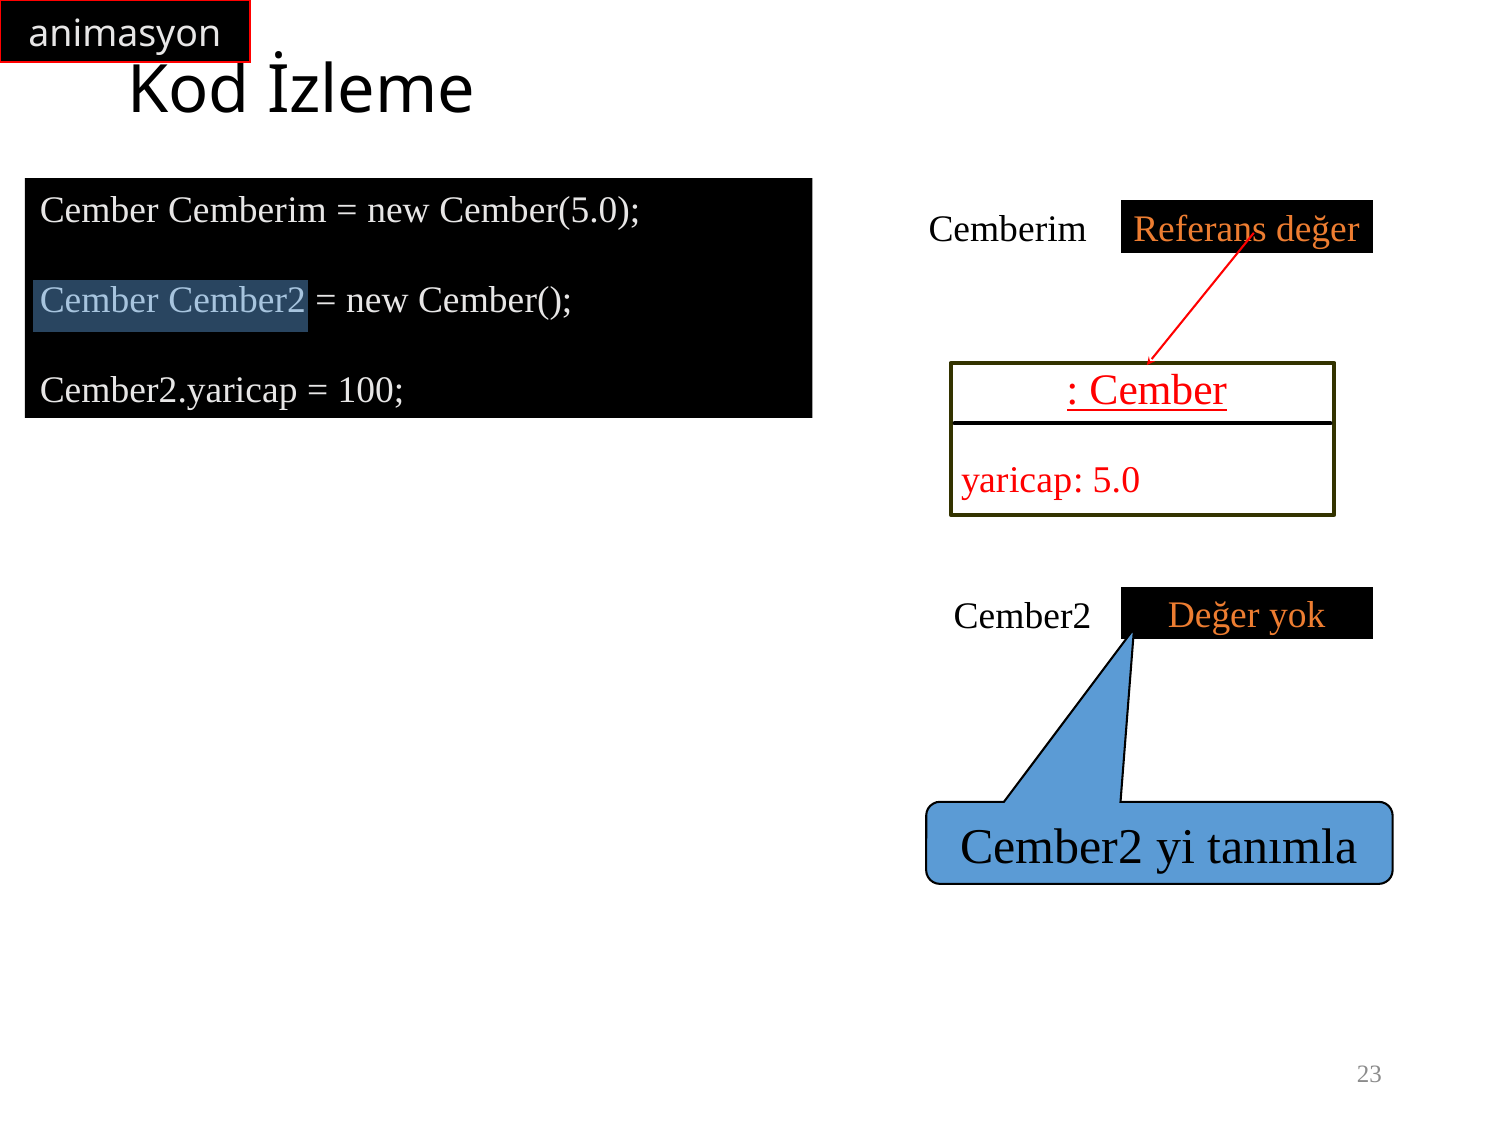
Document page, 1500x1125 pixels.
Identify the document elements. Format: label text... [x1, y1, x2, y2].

text_box [31, 278, 309, 334]
text_box Referans değer [1125, 201, 1372, 252]
text_box Cember Cemberim = new Cember(5.0); Cember Cember2 = new Cember(); Cember2.yaricap = 100; [24, 178, 813, 418]
text_box Değer yok [1141, 587, 1372, 638]
slide_number 23 [1059, 1042, 1397, 1103]
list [913, 333, 1354, 530]
text_box Cember2 [939, 583, 1141, 644]
text_box Cemberim [913, 197, 1125, 257]
text_box Cember2 yi tanımla [926, 628, 1393, 884]
text_box animasyon [0, 0, 250, 63]
title Kod İzleme [112, 46, 1388, 135]
